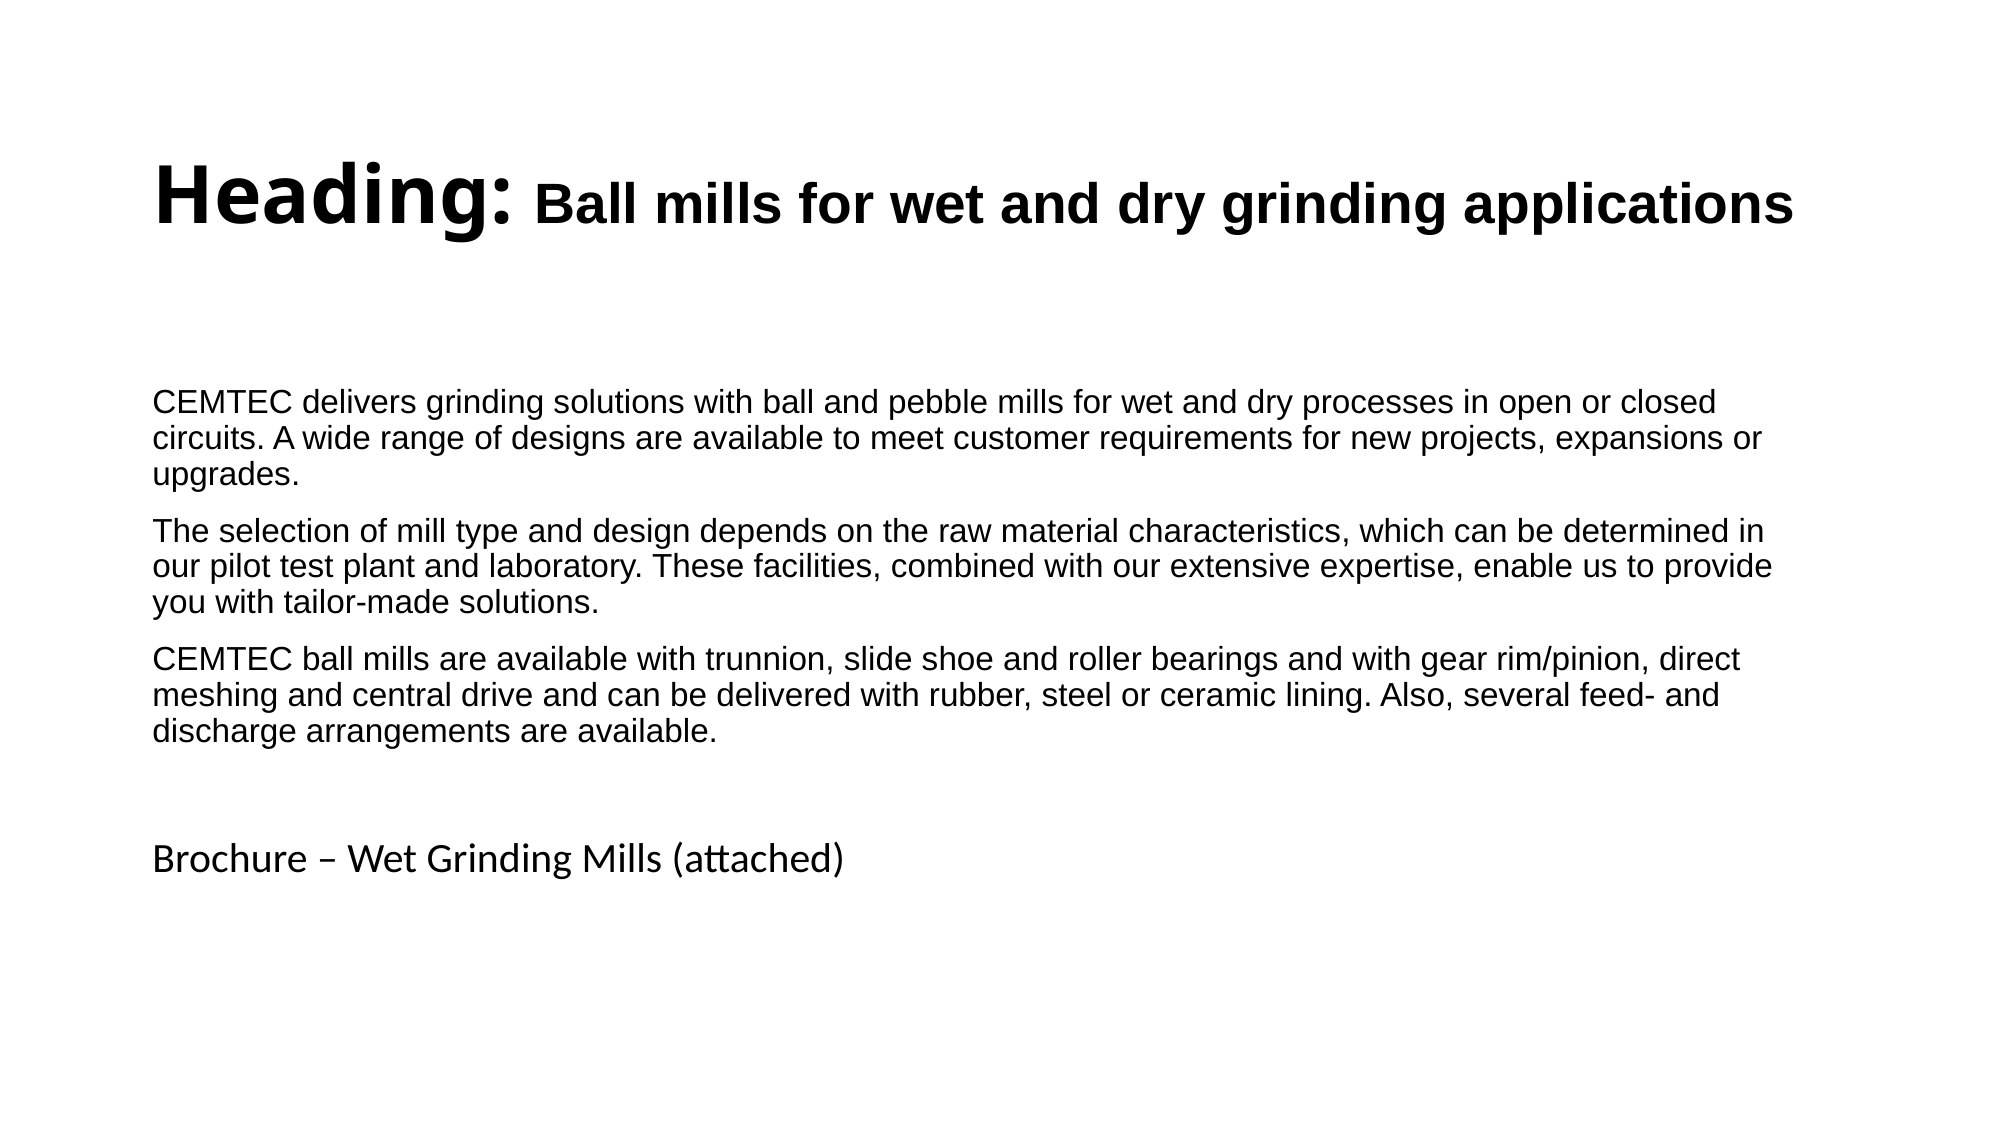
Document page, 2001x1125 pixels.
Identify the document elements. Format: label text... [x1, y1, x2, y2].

title Heading: Ball mills for wet and dry grinding applications [137, 118, 1863, 278]
list CEMTEC delivers grinding solutions with ball and pebble mills for wet and dry processes in open or closed circuits. A wide range of designs are available to meet customer requirements for new projects, expansions or upgrades. The selection of mill type and design depends on the raw material characteristics, which can be determined in our pilot test plant and laboratory. These facilities, combined with our extensive expertise, enable us to provide you with tailor-made solutions. CEMTEC ball mills are available with trunnion, slide shoe and roller bearings and with gear rim/pinion, direct meshing and central drive and can be delivered with rubber, steel or ceramic lining. Also, several feed- and discharge arrangements are available. Brochure – Wet Grinding Mills (attached) [137, 377, 1824, 839]
